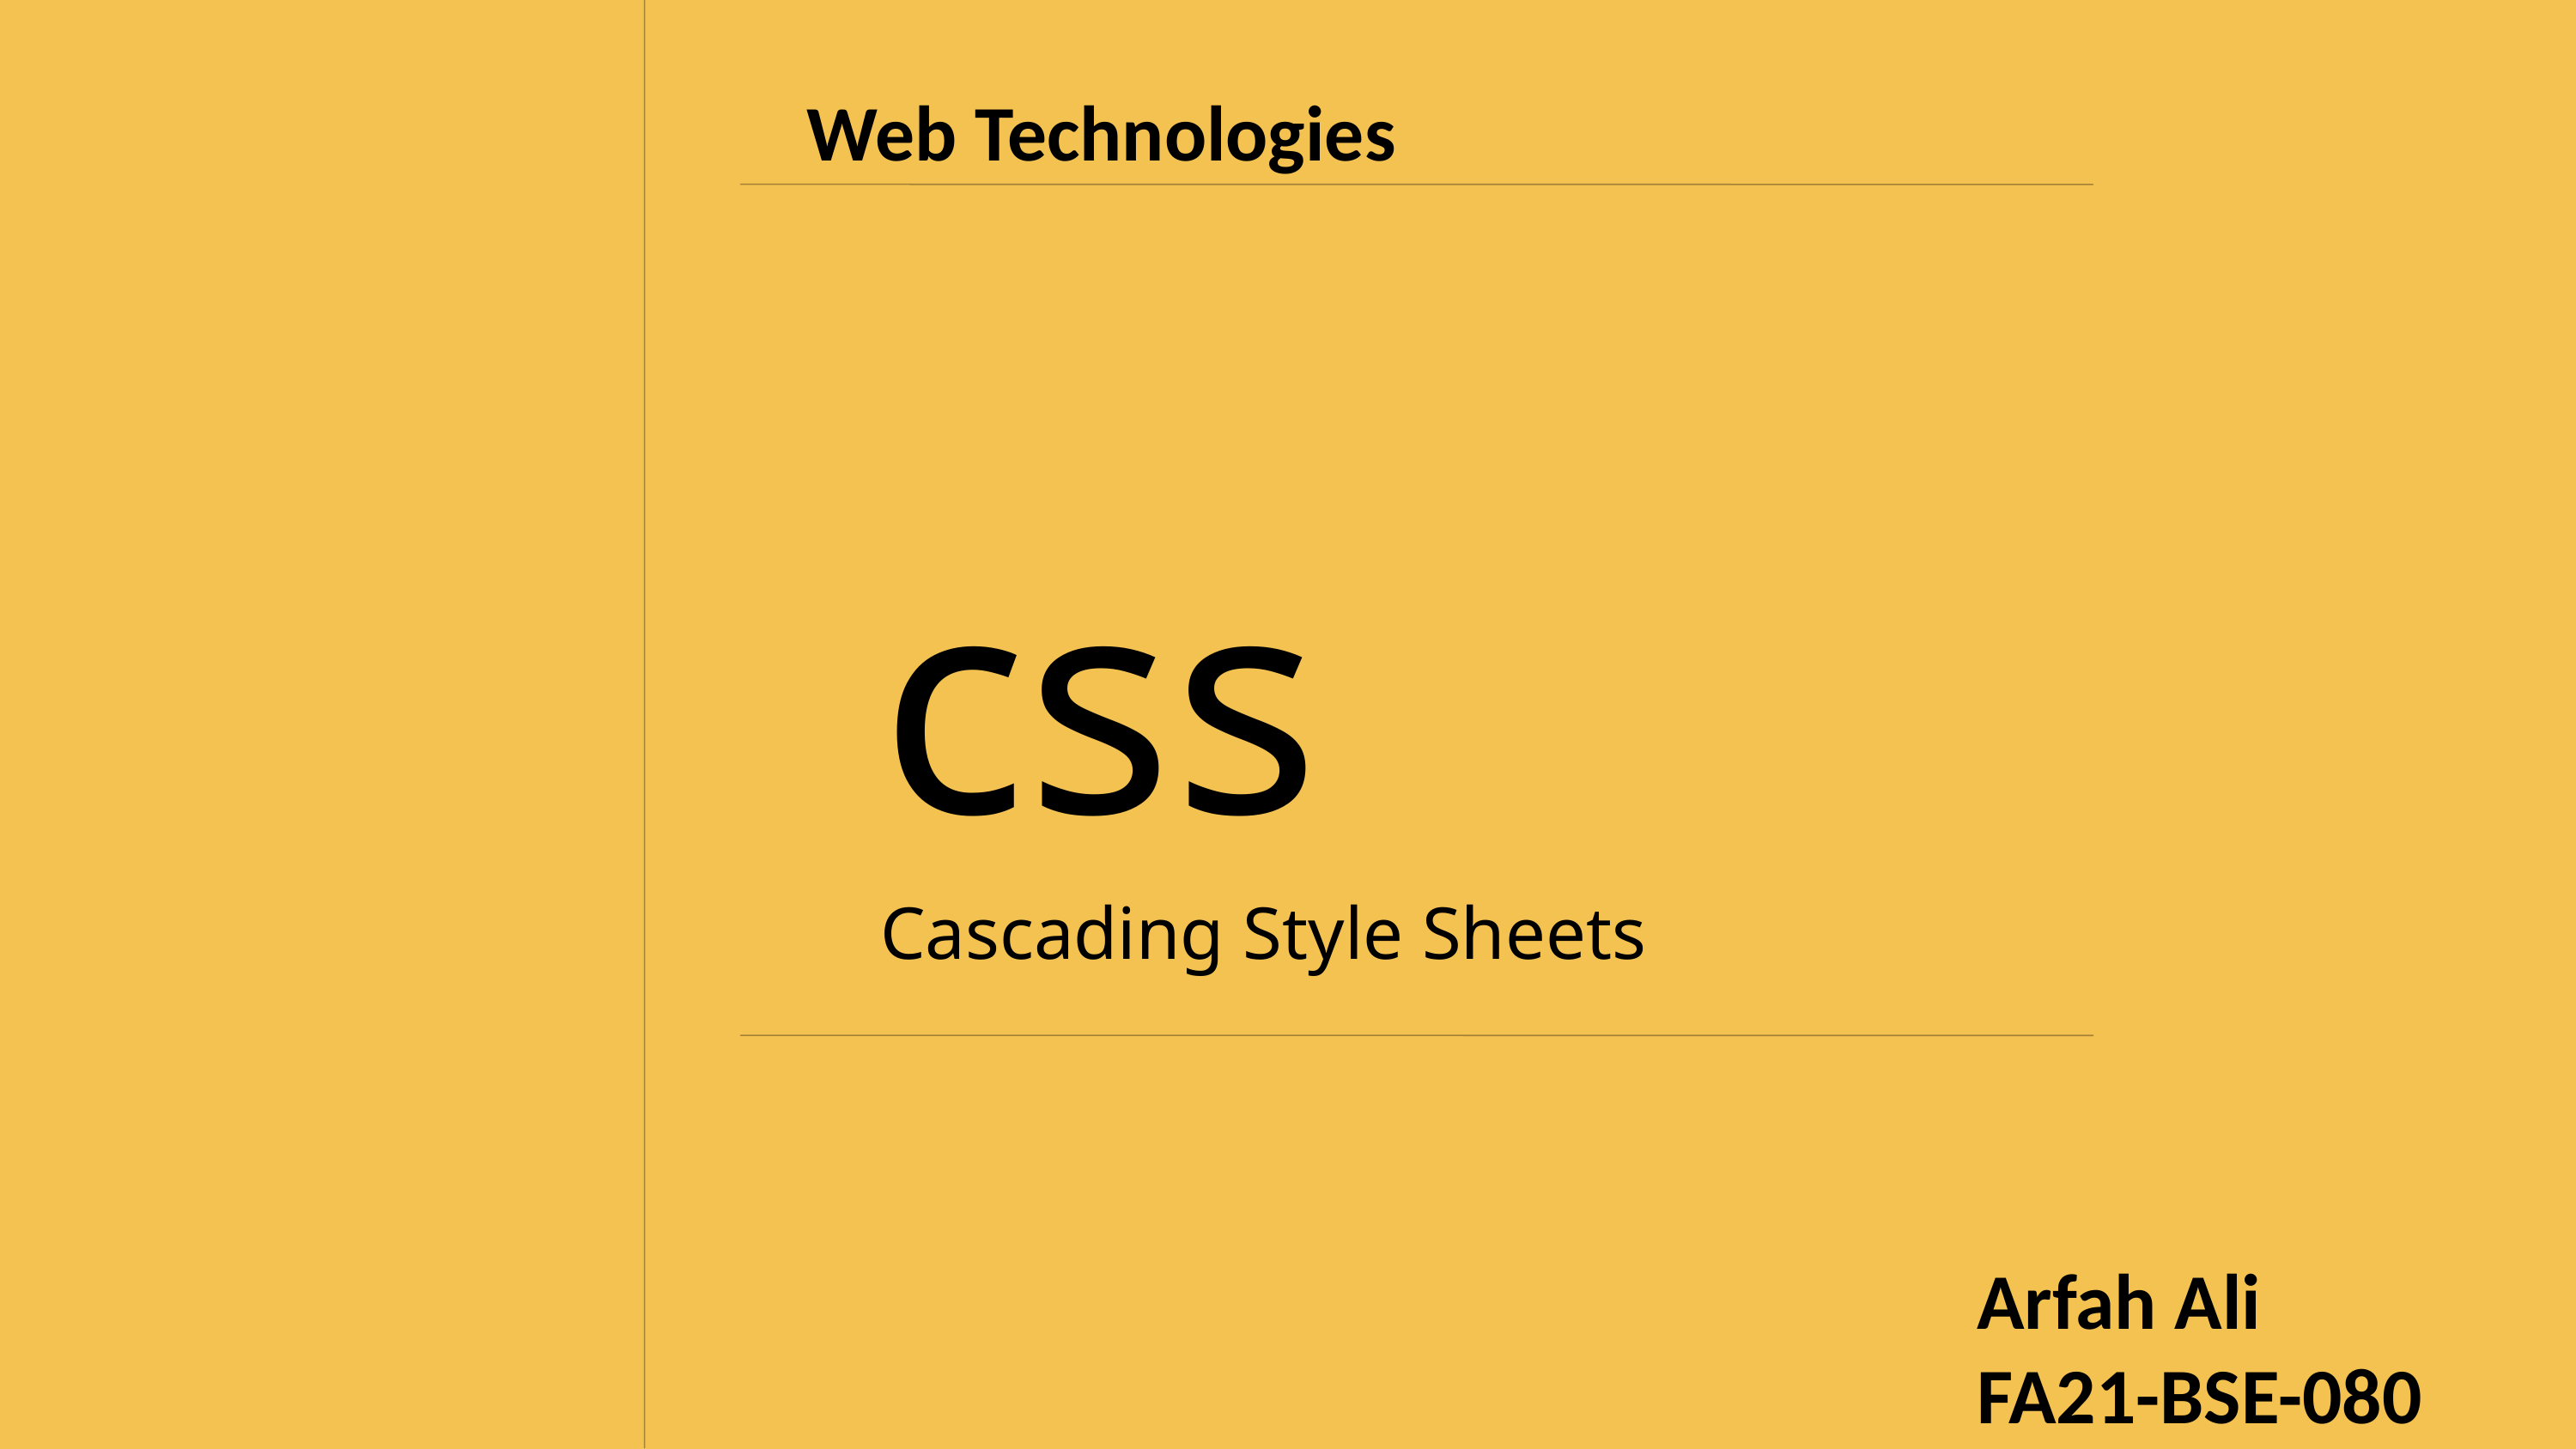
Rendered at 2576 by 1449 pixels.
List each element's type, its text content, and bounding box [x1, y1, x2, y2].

text_box Web Technologies [793, 76, 1943, 184]
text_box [879, 446, 2304, 976]
text_box Arfah Ali FA21-BSE-080 [1964, 1244, 2576, 1446]
